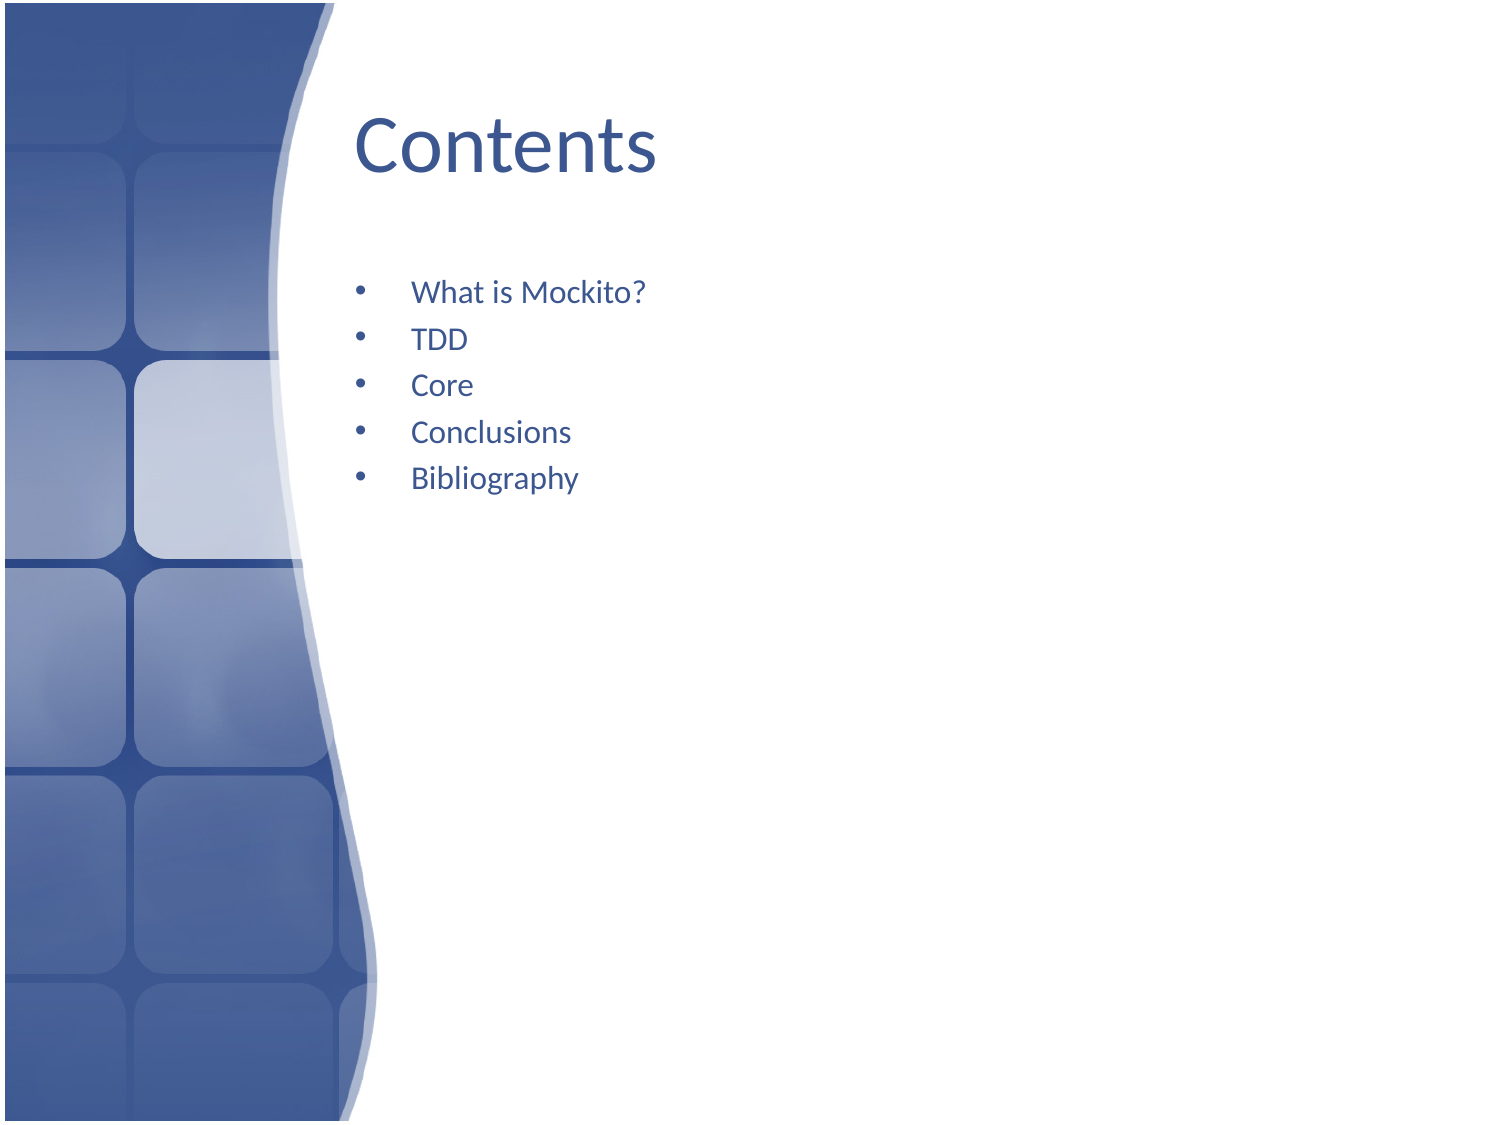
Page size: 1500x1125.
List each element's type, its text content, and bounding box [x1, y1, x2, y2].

title Contents [339, 44, 1426, 233]
picture [0, 0, 1500, 1125]
list What is Mockito? TDD Core Conclusions Bibliography [339, 262, 1426, 1088]
